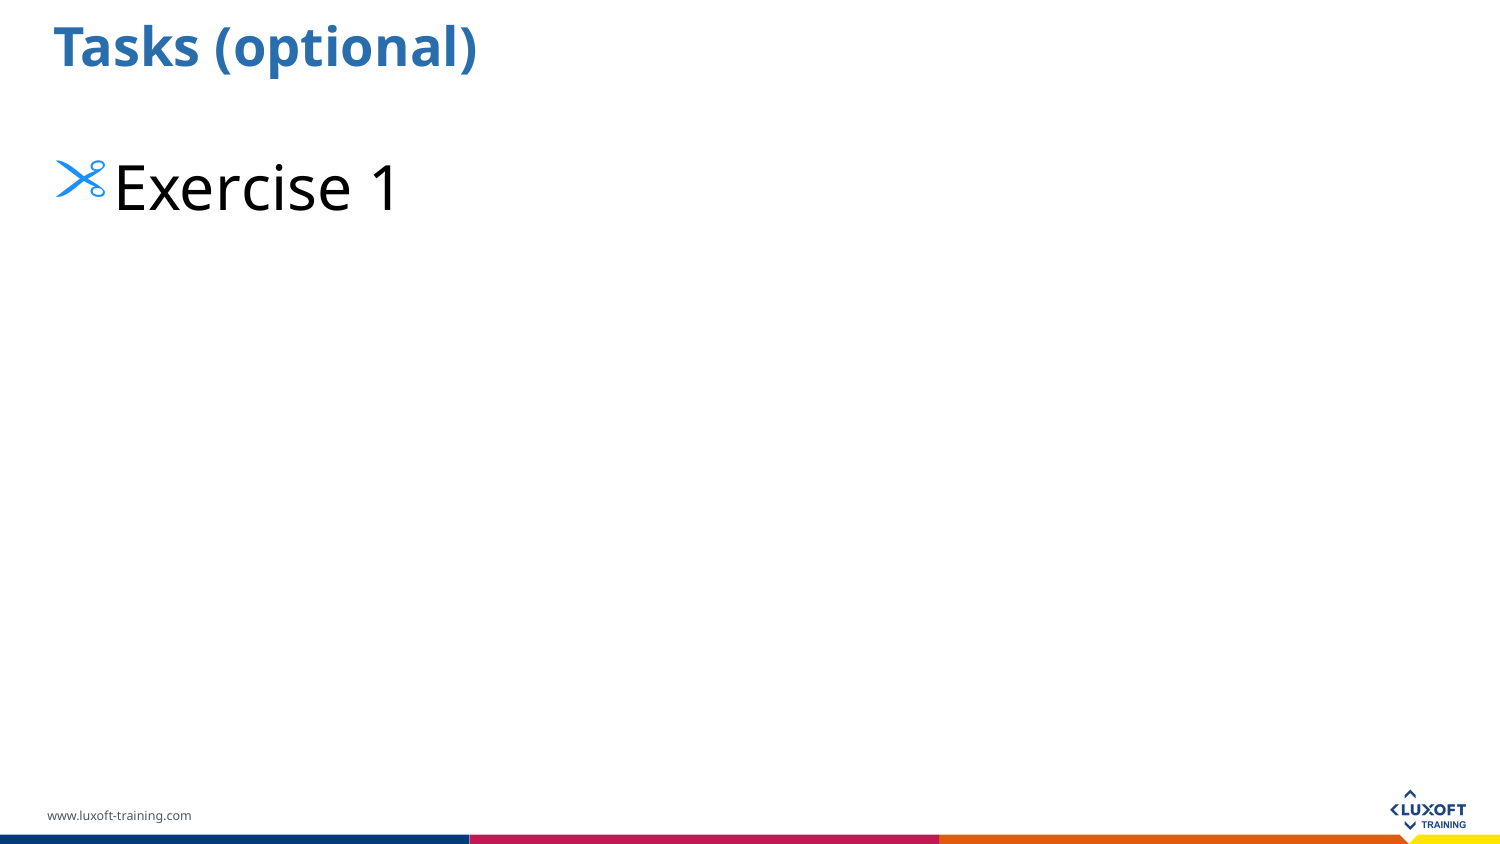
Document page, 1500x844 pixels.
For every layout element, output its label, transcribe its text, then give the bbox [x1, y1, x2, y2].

list Exercise 1 [47, 141, 1050, 606]
text_box Tasks (optional) [47, 6, 1142, 84]
picture [1390, 789, 1466, 830]
